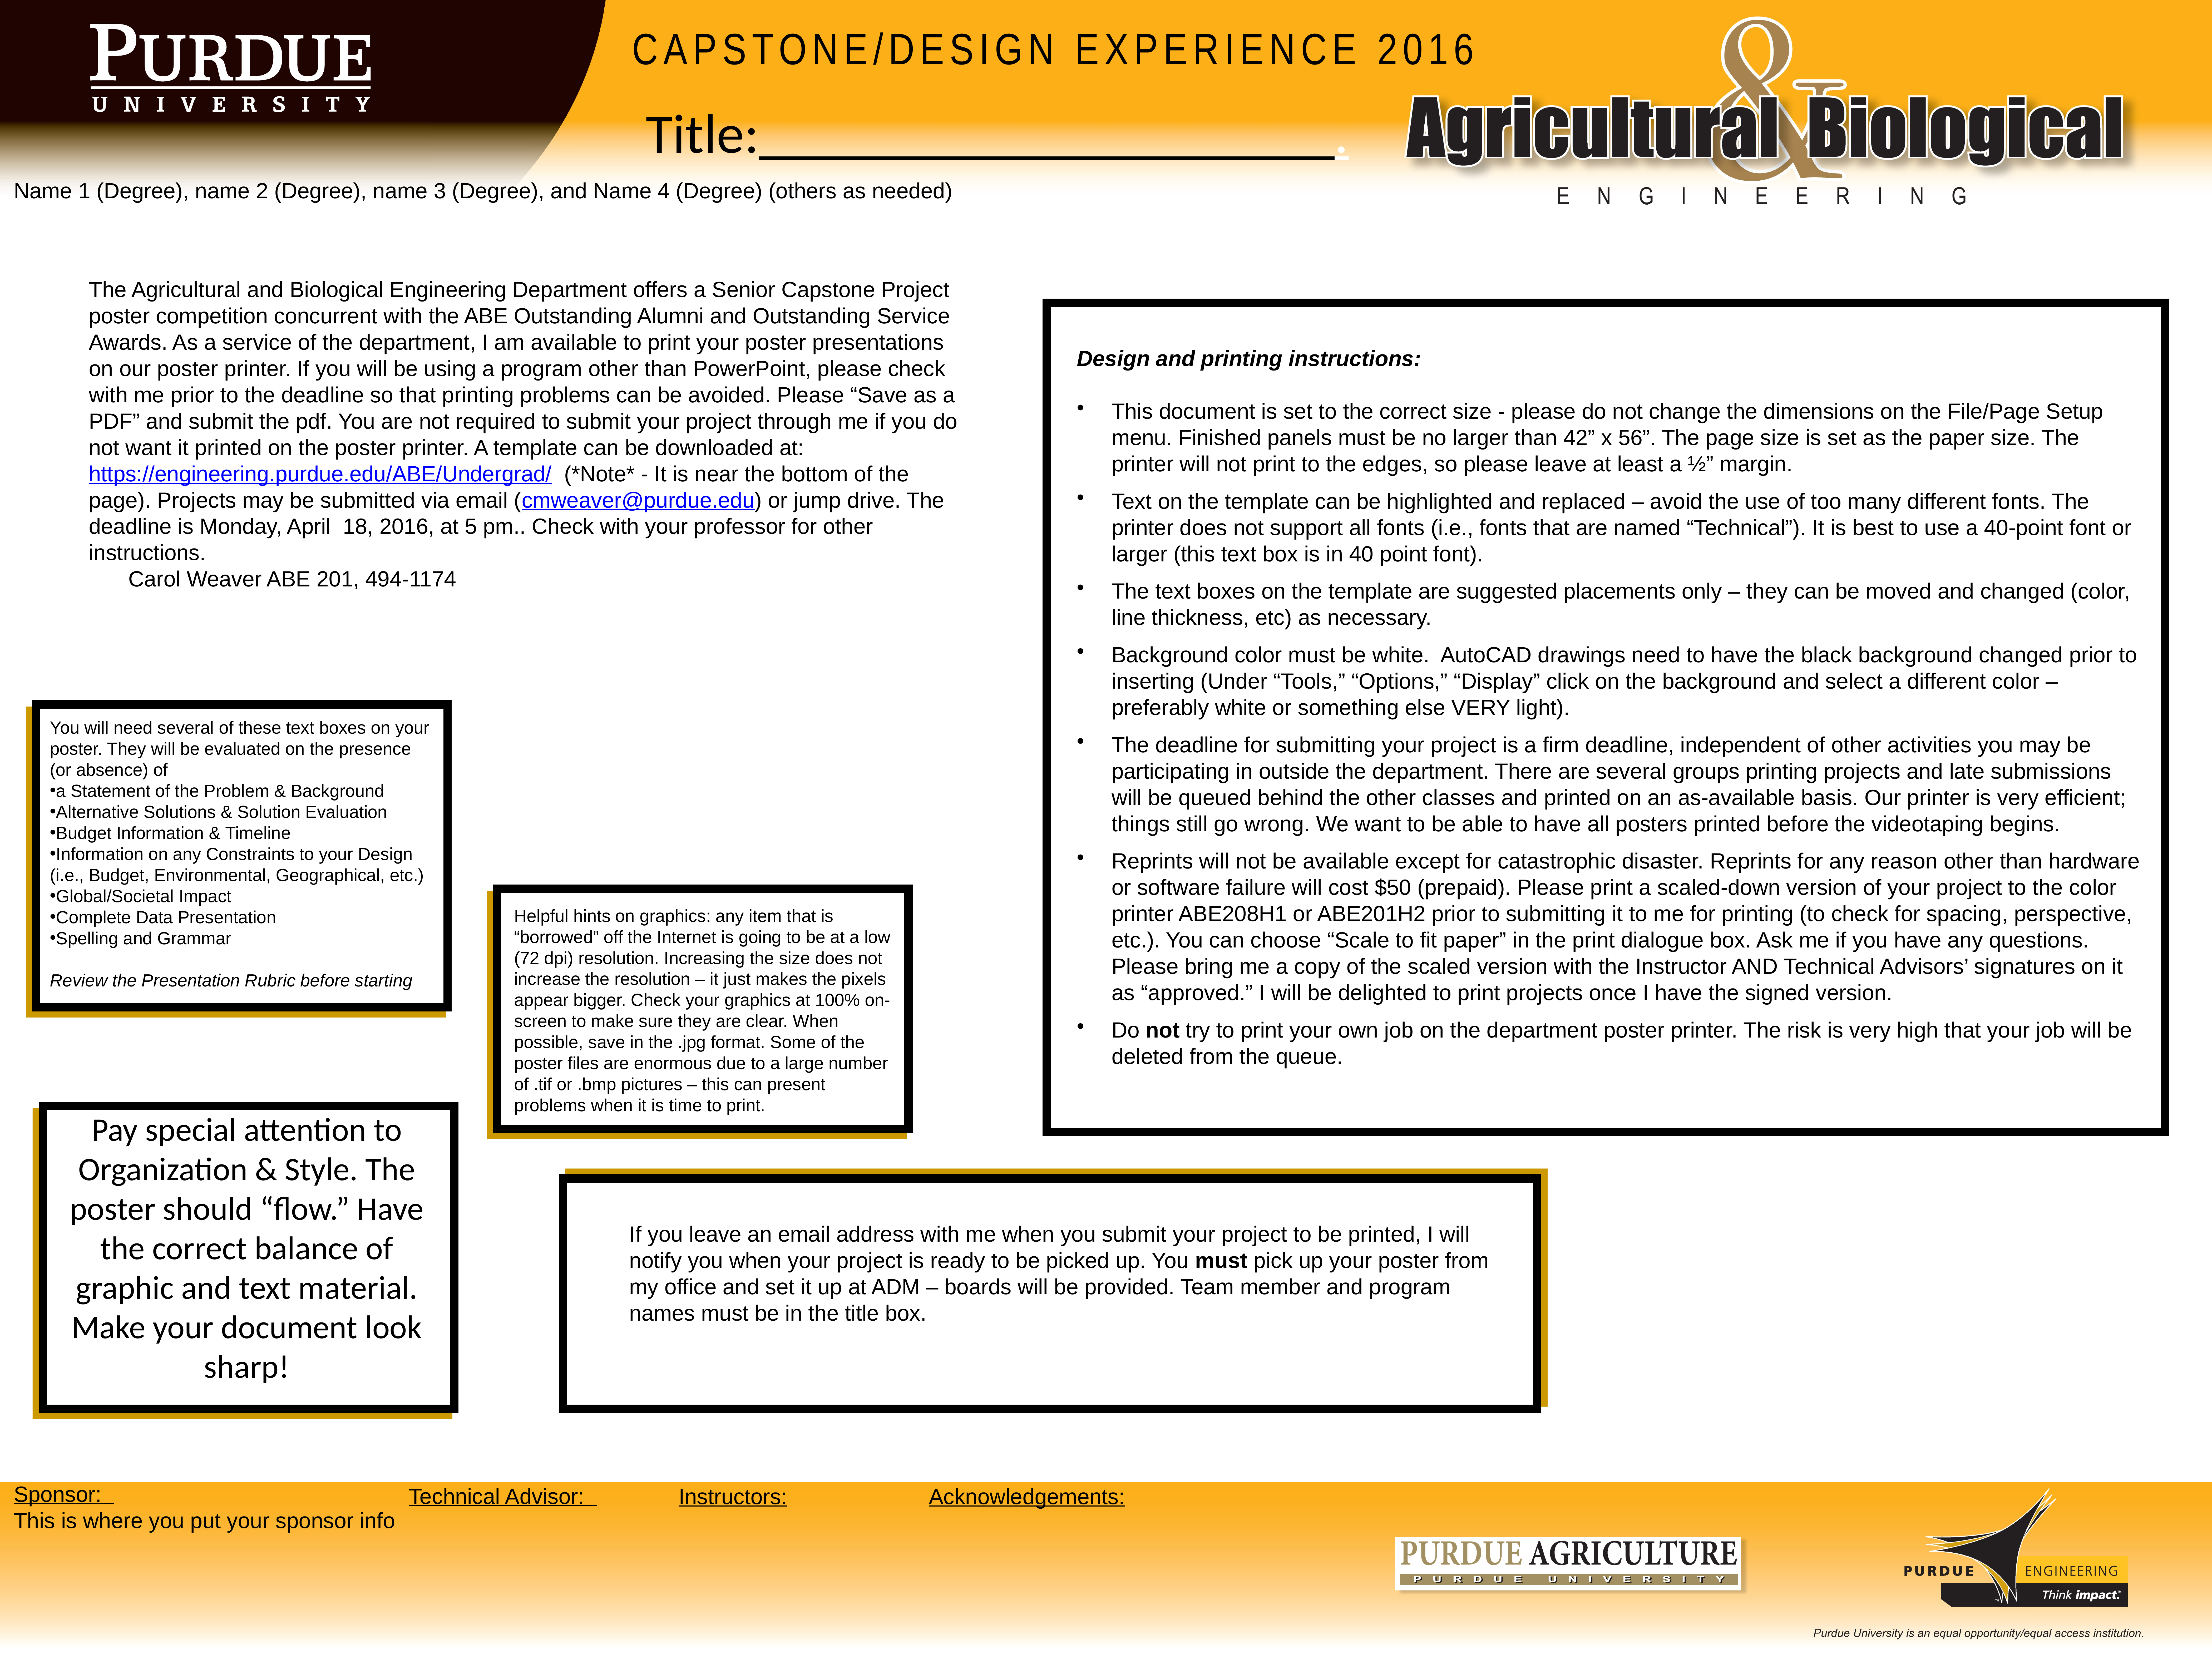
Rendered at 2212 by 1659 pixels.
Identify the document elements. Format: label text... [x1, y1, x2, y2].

text_box [563, 1178, 1537, 1409]
text_box [36, 704, 448, 1007]
text_box Sponsor: This is where you put your sponsor info [10, 1478, 408, 1482]
text_box Design and printing instructions: This document is set to the correct size - please do not change the dimensions on the File/Page Setup menu. Finished panels must be no larger than 42” x 56”. The page size is set as the paper size. The printer will not print to the edges, so please leave at least a ½” margin. Text on the template can be highlighted and replaced – avoid the use of too many different fonts. The printer does not support all fonts (i.e., fonts that are named “Technical”). It is best to use a 40-point font or larger (this text box is in 40 point font). The text boxes on the template are suggested placements only – they can be moved and changed (color, line thickness, etc) as necessary. Background color must be white. AutoCAD drawings need to have the black background changed prior to inserting (Under “Tools,” “Options,” “Display” click on the background and select a different color – preferably white or something else VERY light). The deadline for submitting your project is a firm deadline, independent of other activities you may be participating in outside the department. There are several groups printing projects and late submissions will be queued behind the other classes and printed on an as-available basis. Our printer is very efficient; things still go wrong. We want to be able to have all posters printed before the videotaping begins. Reprints will not be available except for catastrophic disaster. Reprints for any reason other than hardware or software failure will cost $50 (prepaid). Please print a scaled-down version of your project to the color printer ABE208H1 or ABE201H2 prior to submitting it to me for printing (to check for spacing, perspective, etc.). You can choose “Scale to fit paper” in the print dialogue box. Ask me if you have any questions. Please bring me a copy of the scaled version with the Instructor AND Technical Advisors’ signatures on it as “approved.” I will be delighted to print projects once I have the signed version. Do not try to print your own job on the department poster printer. The risk is very high that your job will be deleted from the queue. [1073, 342, 2146, 1070]
text_box [1046, 303, 2165, 1132]
text_box Helpful hints on graphics: any item that is “borrowed” off the Internet is going to be at a low (72 dpi) resolution. Increasing the size does not increase the resolution – it just makes the pixels appear bigger. Check your graphics at 100% on-screen to make sure they are clear. When possible, save in the .jpg format. Some of the poster files are enormous due to a large number of .tif or .bmp pictures – this can present problems when it is time to print. [510, 902, 899, 1117]
text_box Technical Advisor: [405, 1480, 678, 1482]
text_box The Agricultural and Biological Engineering Department offers a Senior Capstone Project poster competition concurrent with the ABE Outstanding Alumni and Outstanding Service Awards. As a service of the department, I am available to print your poster presentations on our poster printer. If you will be using a program other than PowerPoint, please check with me prior to the deadline so that printing problems can be avoided. Please “Save as a PDF” and submit the pdf. You are not required to submit your project through me if you do not want it printed on the poster printer. A template can be downloaded at: https://engineering.purdue.edu/ABE/Undergrad/ (*Note* - It is near the bottom of the page). Projects may be submitted via email (cmweaver@purdue.edu) or jump drive. The deadline is Monday, April 18, 2016, at 5 pm.. Check with your professor for other instructions. Carol Weaver ABE 201, 494-1174 [69, 273, 965, 630]
text_box Pay special attention to Organization & Style. The poster should “flow.” Have the correct balance of graphic and text material. Make your document look sharp! [46, 1106, 448, 1386]
text_box Instructors: [675, 1480, 925, 1482]
text_box Acknowledgements: [925, 1480, 1198, 1482]
picture [0, 0, 2212, 219]
picture [0, 1482, 2212, 1657]
text_box If you leave an email address with me when you submit your project to be printed, I will notify you when your project is ready to be picked up. You must pick up your poster from my office and set it up at ADM – boards will be provided. Team member and program names must be in the title box. [625, 1218, 1494, 1327]
text_box [43, 1106, 454, 1409]
text_box You will need several of these text boxes on your poster. They will be evaluated on the presence (or absence) of a Statement of the Problem & Background Alternative Solutions & Solution Evaluation Budget Information & Timeline Information on any Constraints to your Design (i.e., Budget, Environmental, Geographical, etc.) Global/Societal Impact Complete Data Presentation Spelling and Grammar Review the Presentation Rubric before starting [46, 714, 434, 992]
text_box [497, 888, 908, 1129]
